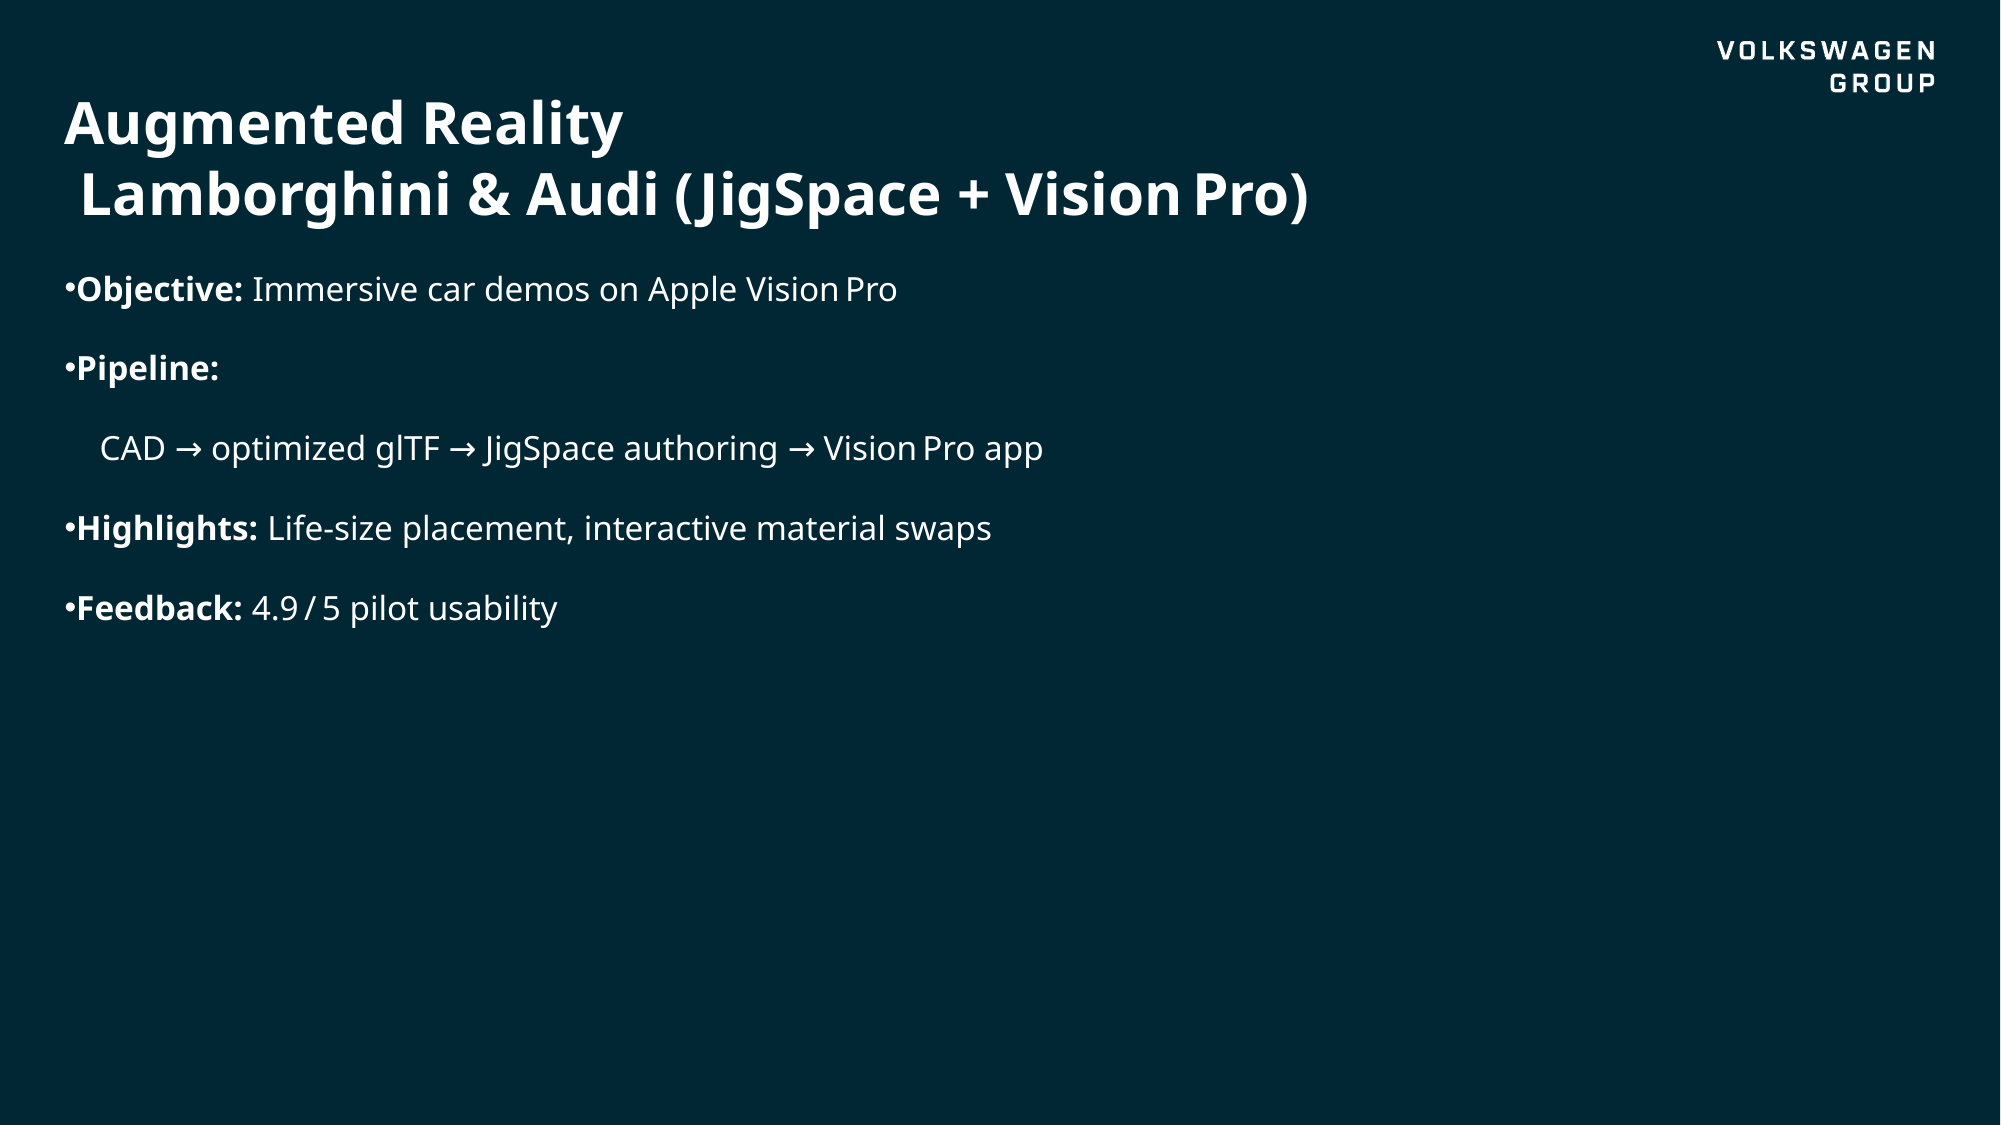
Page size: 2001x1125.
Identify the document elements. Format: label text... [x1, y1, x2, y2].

picture [1920, 74, 1934, 92]
picture [1876, 74, 1889, 92]
picture [1876, 42, 1889, 60]
list Objective: Immersive car demos on Apple Vision Pro Pipeline: CAD → optimized glTF → JigSpace authoring → Vision Pro app Highlights: Life‑size placement, interactive material swaps Feedback: 4.9 / 5 pilot usability [64, 267, 1138, 672]
title Augmented Reality Lamborghini & Audi (JigSpace + Vision Pro) [64, 86, 1321, 229]
picture [1822, 42, 1846, 60]
picture [1801, 42, 1814, 60]
picture [1740, 42, 1754, 60]
picture [1853, 74, 1867, 92]
picture [1781, 42, 1794, 60]
picture [1831, 74, 1845, 92]
picture [1763, 42, 1773, 60]
picture [1918, 42, 1933, 60]
picture [1852, 42, 1868, 60]
picture [1898, 74, 1912, 92]
picture [1718, 42, 1733, 60]
picture [1898, 42, 1910, 60]
